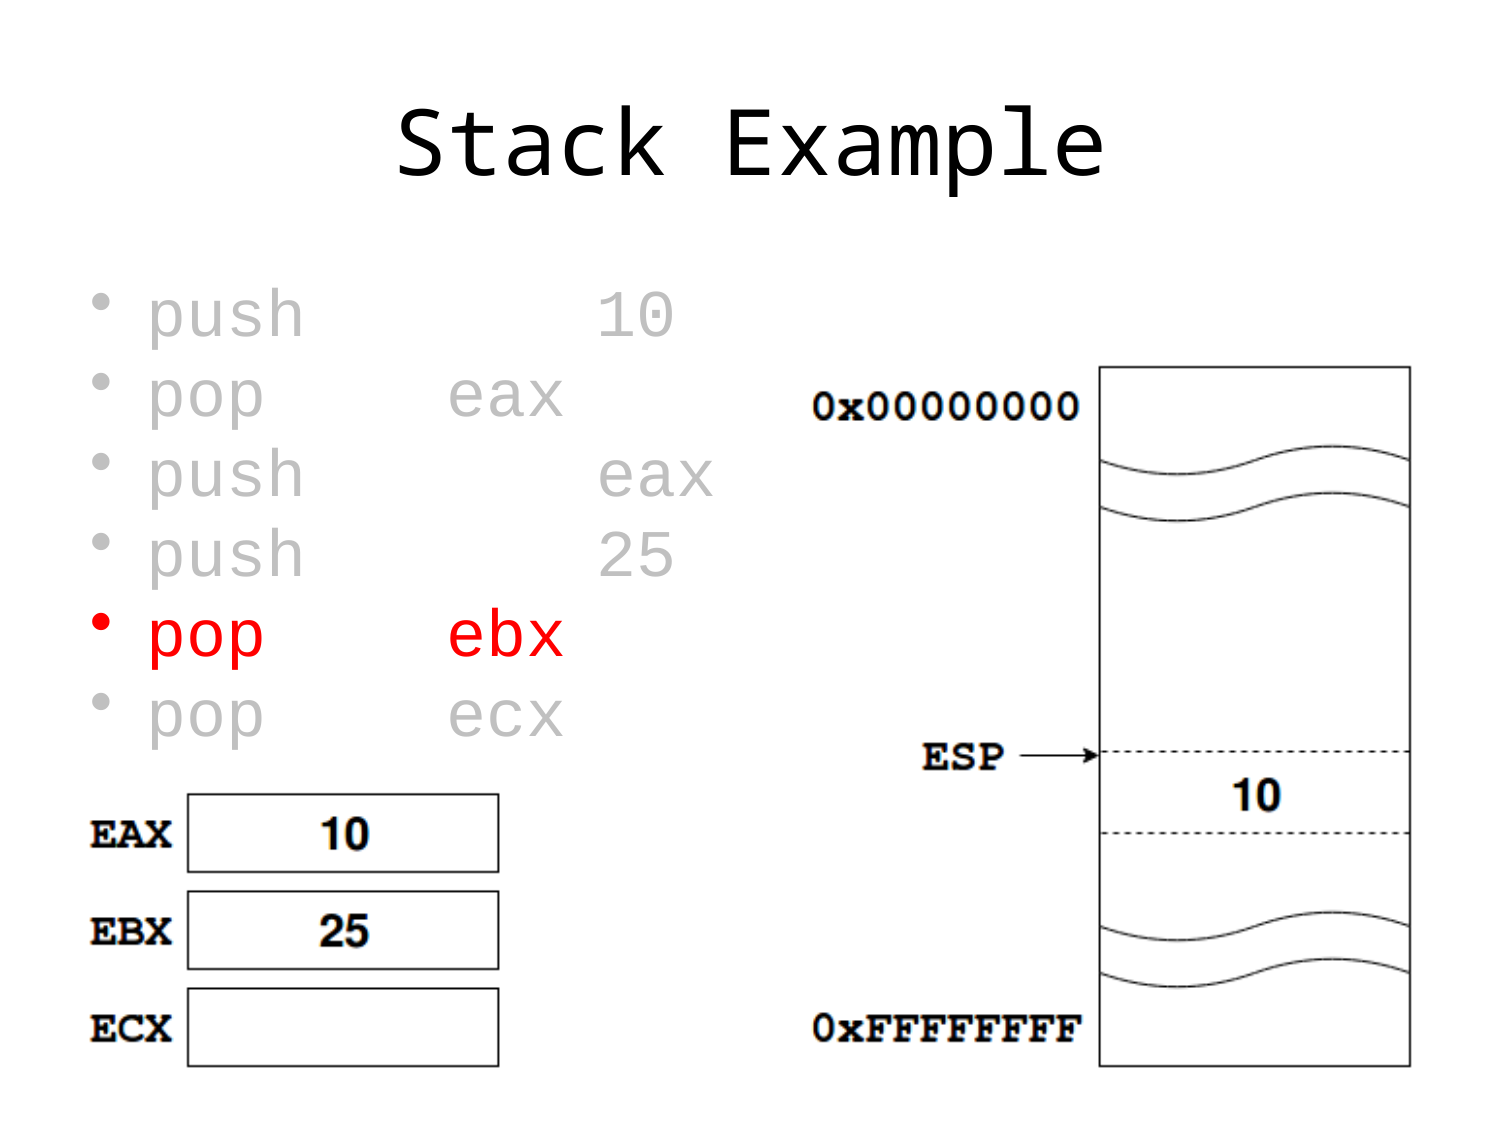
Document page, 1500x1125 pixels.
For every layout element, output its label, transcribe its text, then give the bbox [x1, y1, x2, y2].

title Stack Example [75, 45, 1425, 233]
picture [74, 352, 1426, 1087]
list push 10 pop eax push eax push 25 pop ebx pop ecx [75, 262, 1425, 352]
